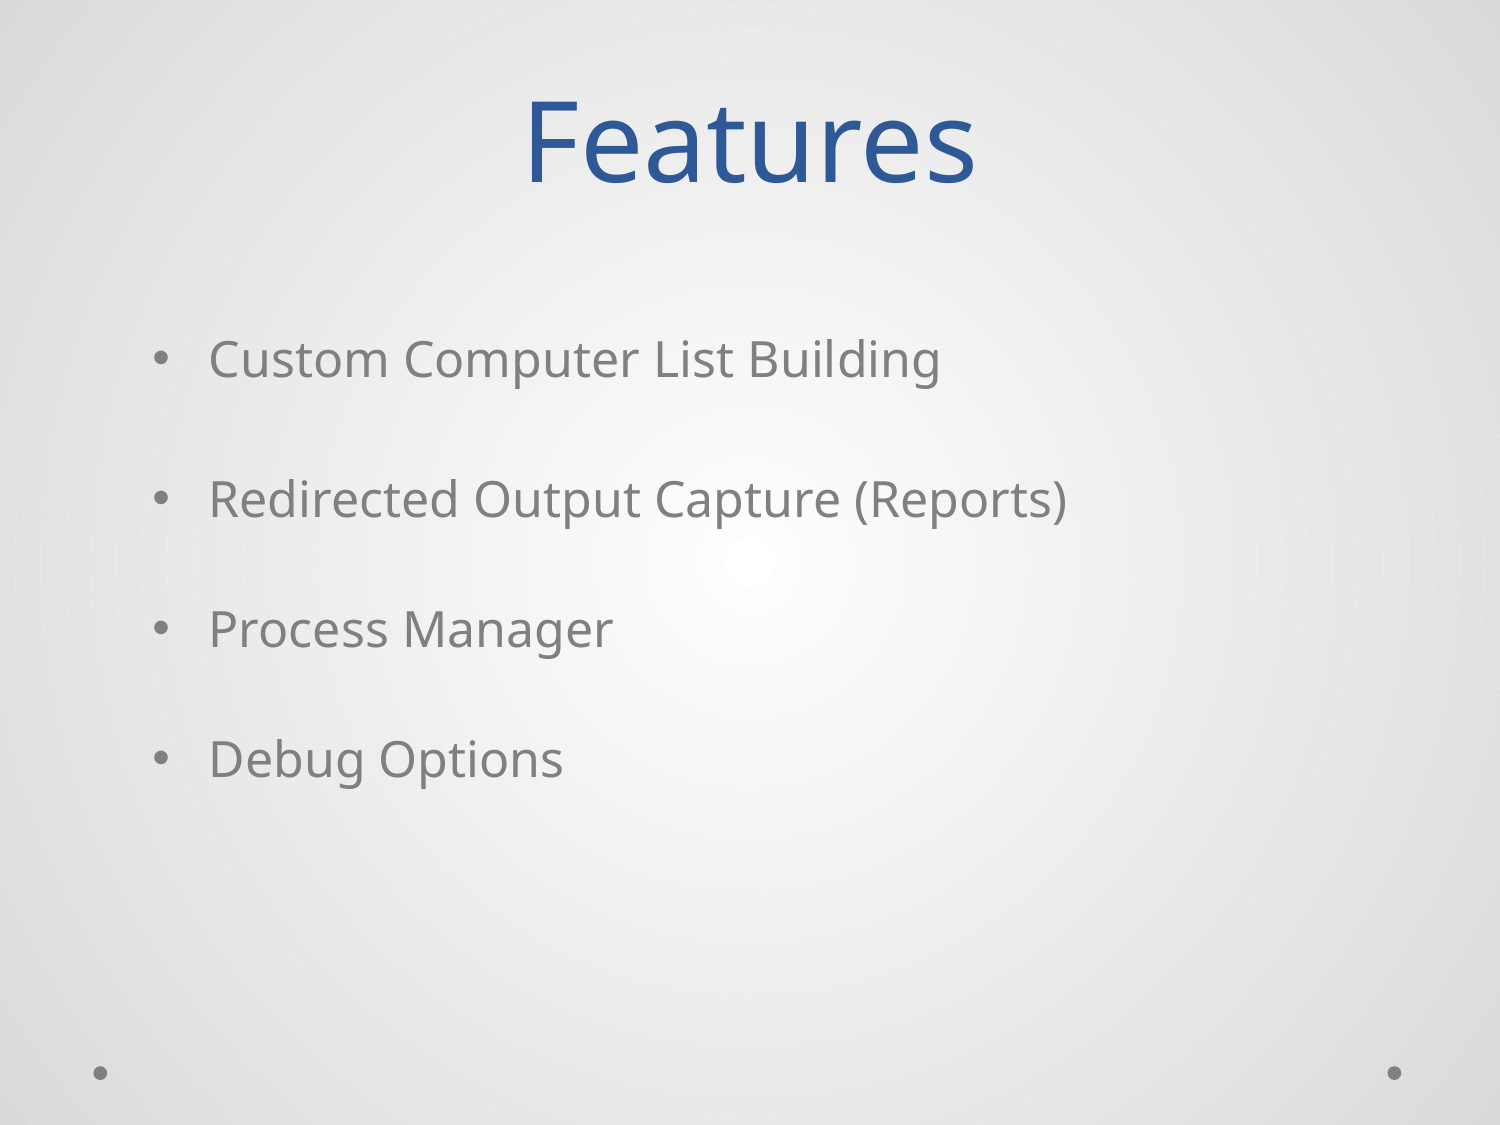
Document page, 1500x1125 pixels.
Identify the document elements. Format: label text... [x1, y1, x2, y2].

title Features [75, 0, 1425, 213]
list Custom Computer List Building Redirected Output Capture (Reports) Process Manager Debug Options [137, 320, 1488, 1063]
